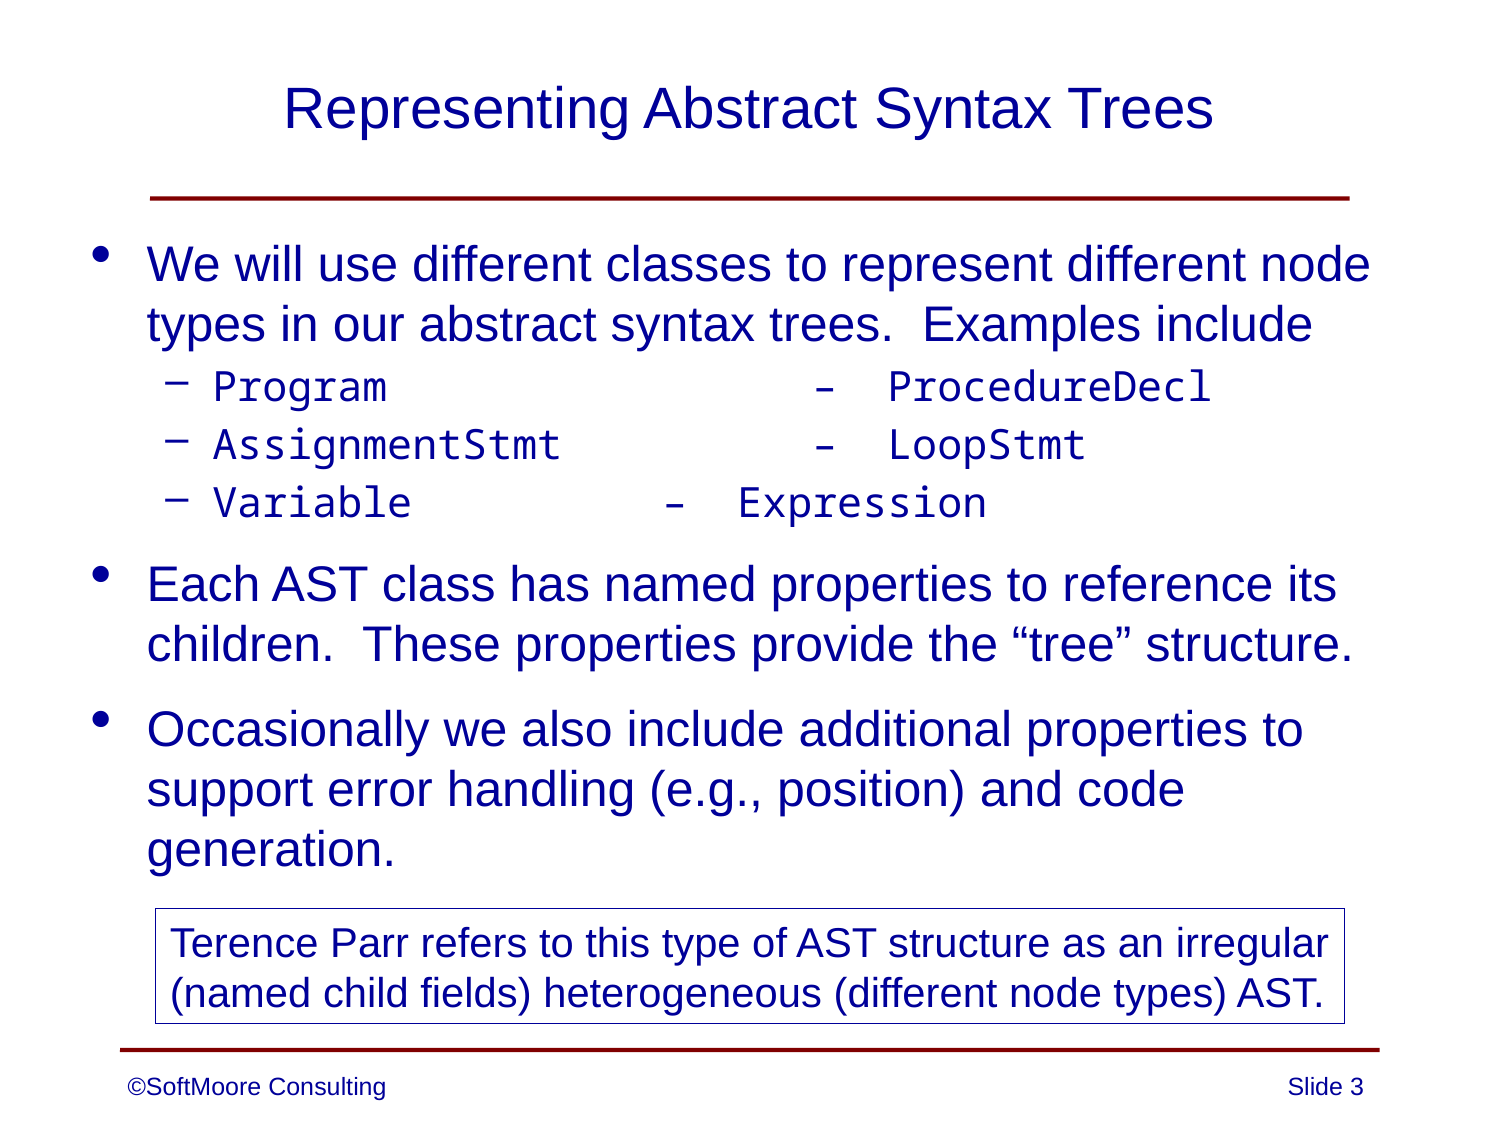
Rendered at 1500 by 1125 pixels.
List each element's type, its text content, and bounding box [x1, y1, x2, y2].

list We will use different classes to represent different node types in our abstract syntax trees. Examples include Program – ProcedureDecl AssignmentStmt – LoopStmt Variable – Expression Each AST class has named properties to reference its children. These properties provide the “tree” structure. Occasionally we also include additional properties to support error handling (e.g., position) and code generation. [74, 223, 1425, 1034]
title Representing Abstract Syntax Trees [149, 22, 1350, 188]
text_box Terence Parr refers to this type of AST structure as an irregular (named child fields) heterogeneous (different node types) AST. [155, 908, 1345, 1024]
slide_number Slide 3 [1078, 1061, 1380, 1109]
footer ©SoftMoore Consulting [111, 1061, 563, 1109]
